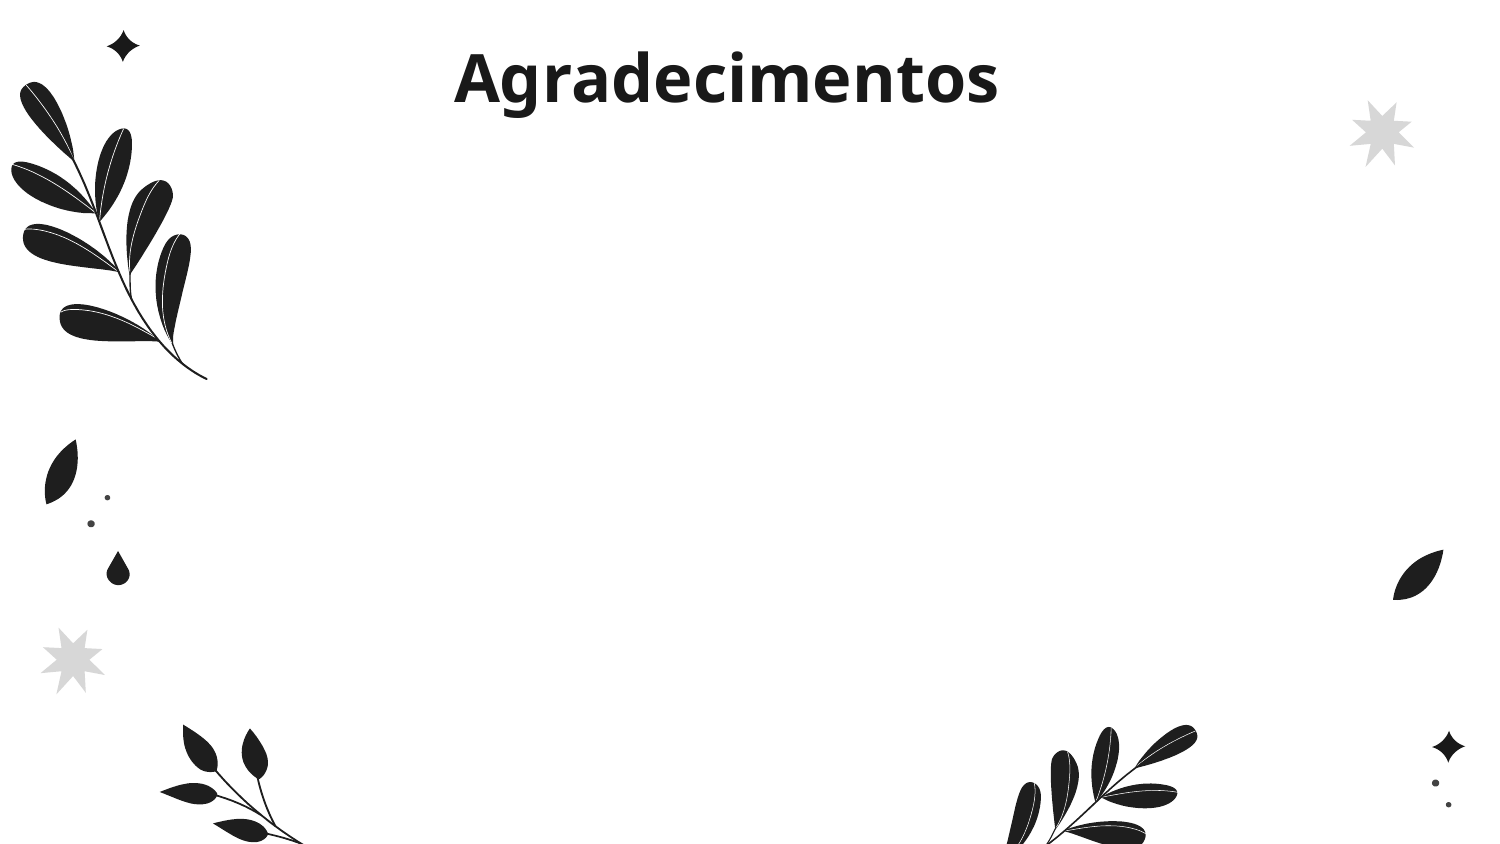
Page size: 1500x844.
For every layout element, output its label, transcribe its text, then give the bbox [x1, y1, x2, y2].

text_box [44, 439, 78, 505]
text_box [1393, 549, 1444, 601]
title Agradecimentos [95, 28, 1359, 123]
text_box [106, 30, 140, 62]
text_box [7, 75, 227, 395]
